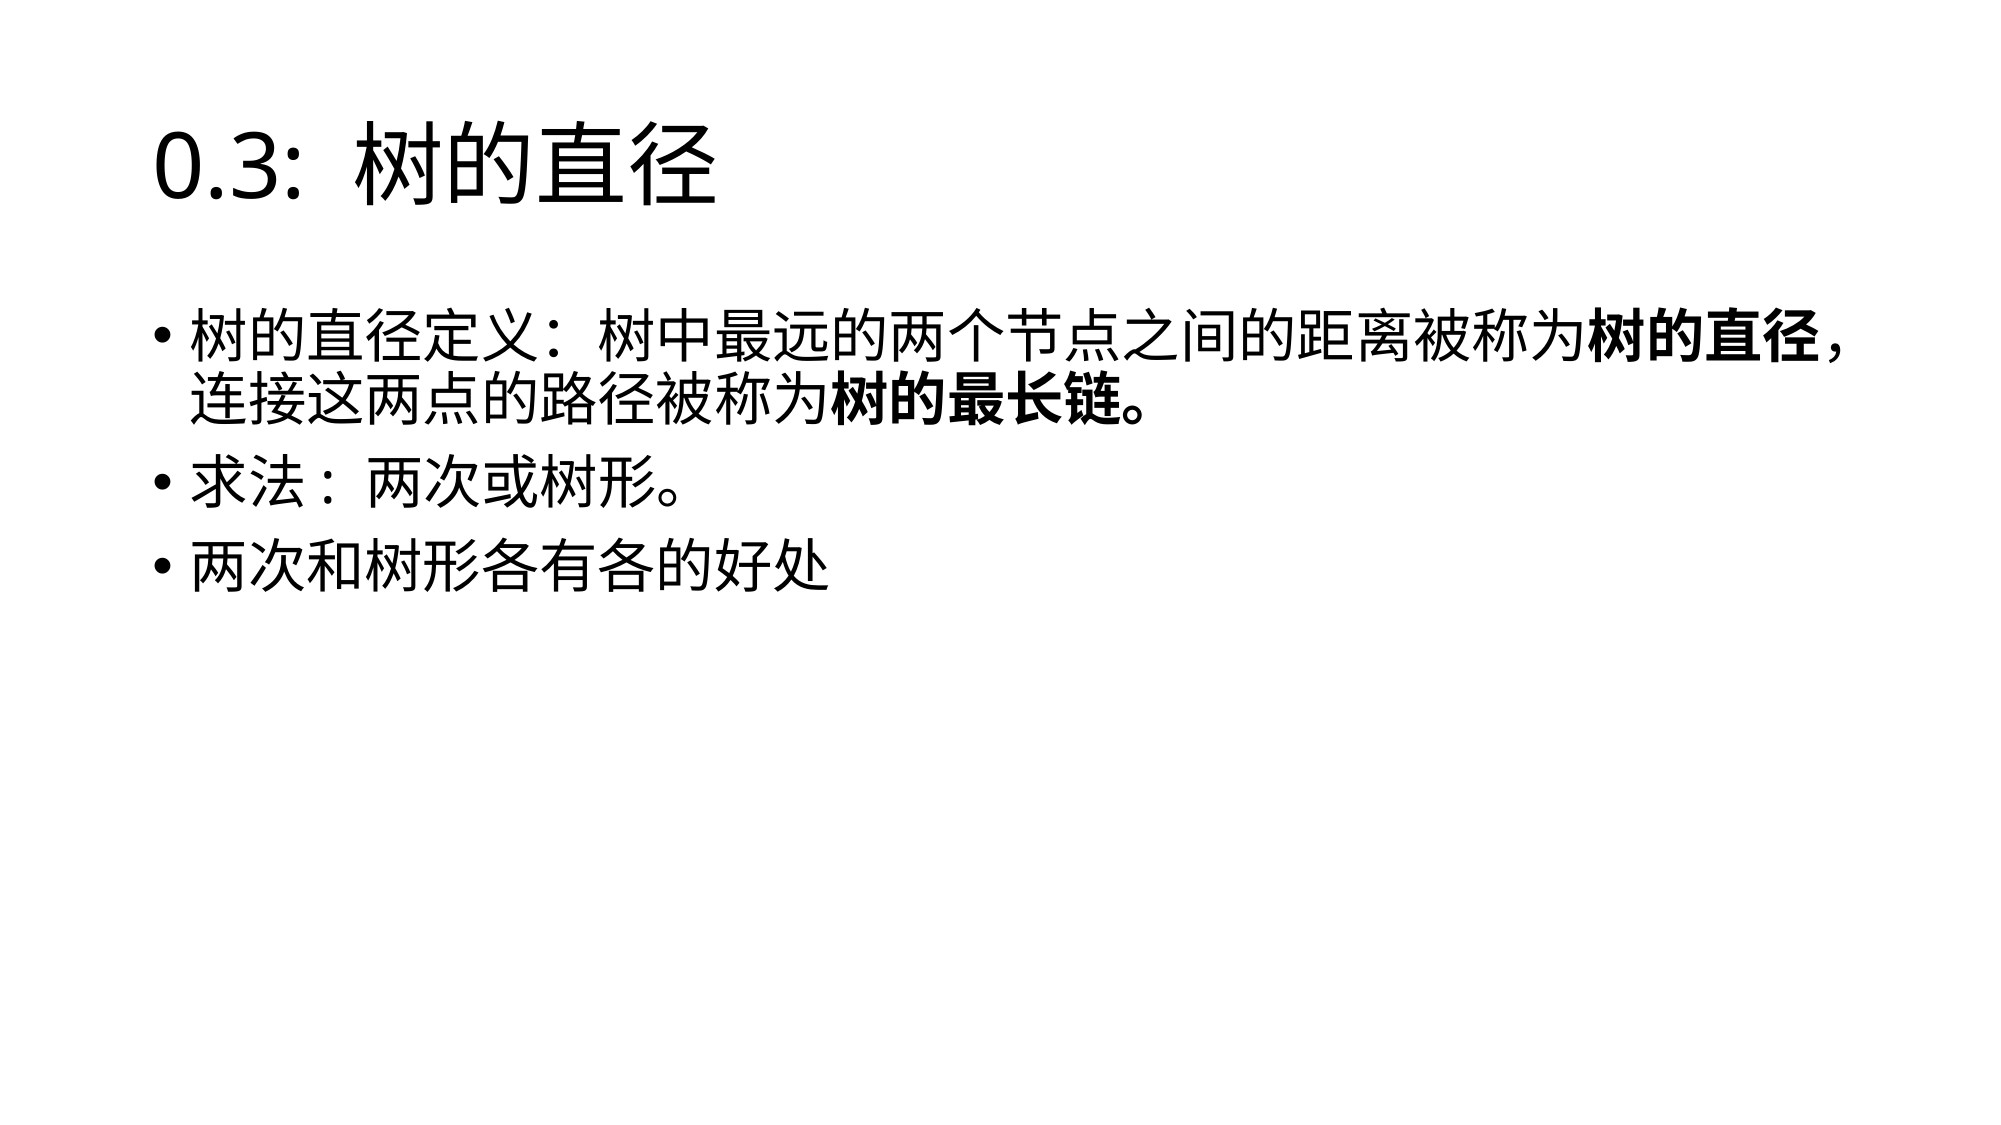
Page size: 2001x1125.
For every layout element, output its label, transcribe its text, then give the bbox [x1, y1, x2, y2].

title 0.3: 树的直径 [137, 59, 1863, 278]
